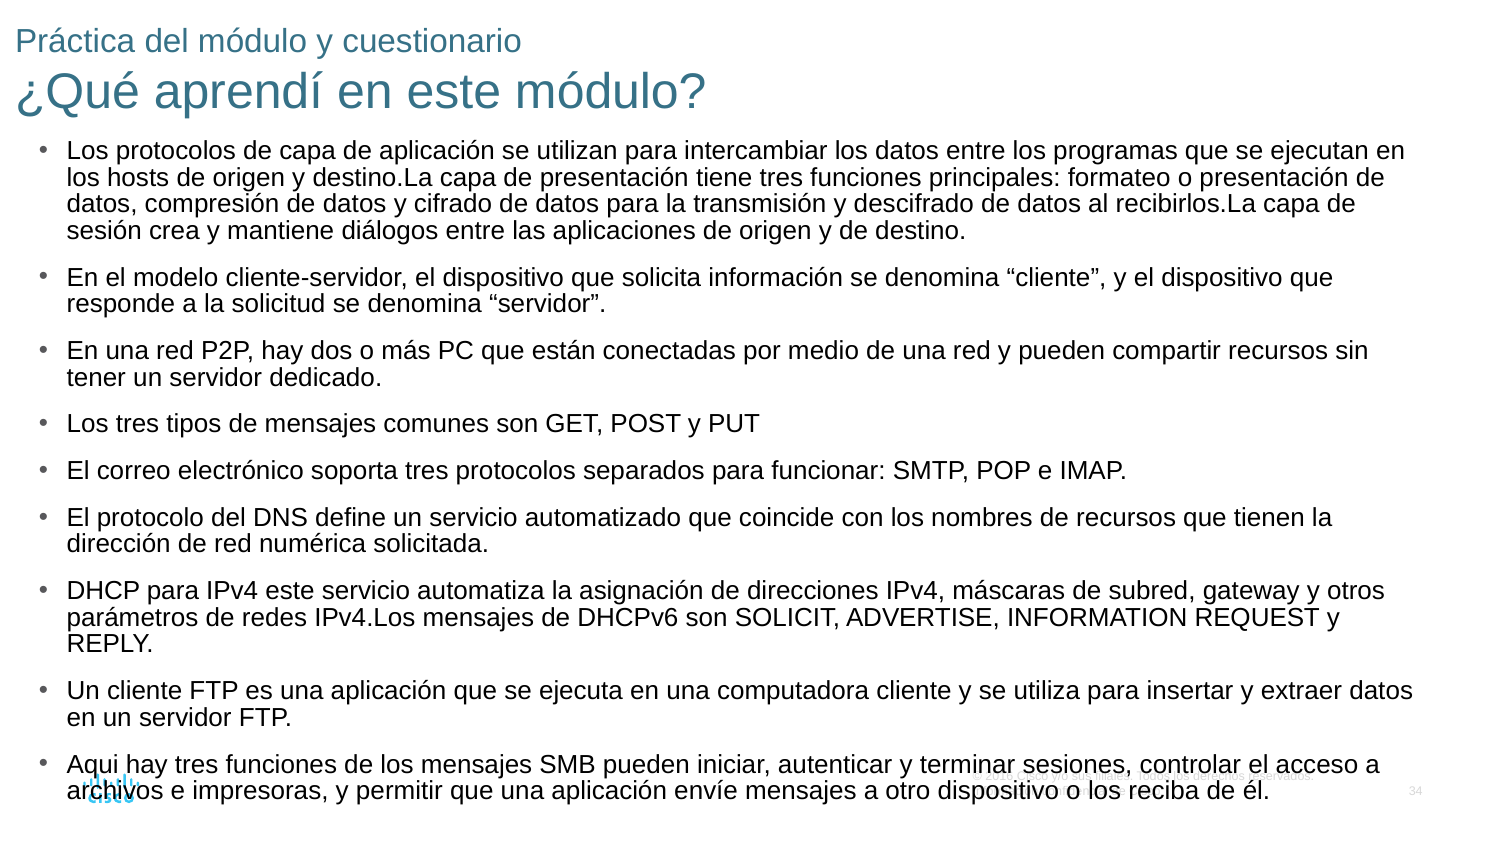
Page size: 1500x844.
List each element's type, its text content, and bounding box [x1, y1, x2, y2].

title Práctica del módulo y cuestionario ¿Qué aprendí en este módulo? [0, 6, 1500, 131]
list Los protocolos de capa de aplicación se utilizan para intercambiar los datos entre los programas que se ejecutan en los hosts de origen y destino.La capa de presentación tiene tres funciones principales: formateo o presentación de datos, compresión de datos y cifrado de datos para la transmisión y descifrado de datos al recibirlos.La capa de sesión crea y mantiene diálogos entre las aplicaciones de origen y de destino. En el modelo cliente-servidor, el dispositivo que solicita información se denomina “cliente”, y el dispositivo que responde a la solicitud se denomina “servidor”. En una red P2P, hay dos o más PC que están conectadas por medio de una red y pueden compartir recursos sin tener un servidor dedicado. Los tres tipos de mensajes comunes son GET, POST y PUT El correo electrónico soporta tres protocolos separados para funcionar: SMTP, POP e IMAP. El protocolo del DNS define un servicio automatizado que coincide con los nombres de recursos que tienen la dirección de red numérica solicitada. DHCP para IPv4 este servicio automatiza la asignación de direcciones IPv4, máscaras de subred, gateway y otros parámetros de redes IPv4.Los mensajes de DHCPv6 son SOLICIT, ADVERTISE, INFORMATION REQUEST y REPLY. Un cliente FTP es una aplicación que se ejecuta en una computadora cliente y se utiliza para insertar y extraer datos en un servidor FTP. Aqui hay tres funciones de los mensajes SMB pueden iniciar, autenticar y terminar sesiones, controlar el acceso a archivos e impresoras, y permitir que una aplicación envíe mensajes a otro dispositivo o los reciba de él. [23, 131, 1453, 775]
